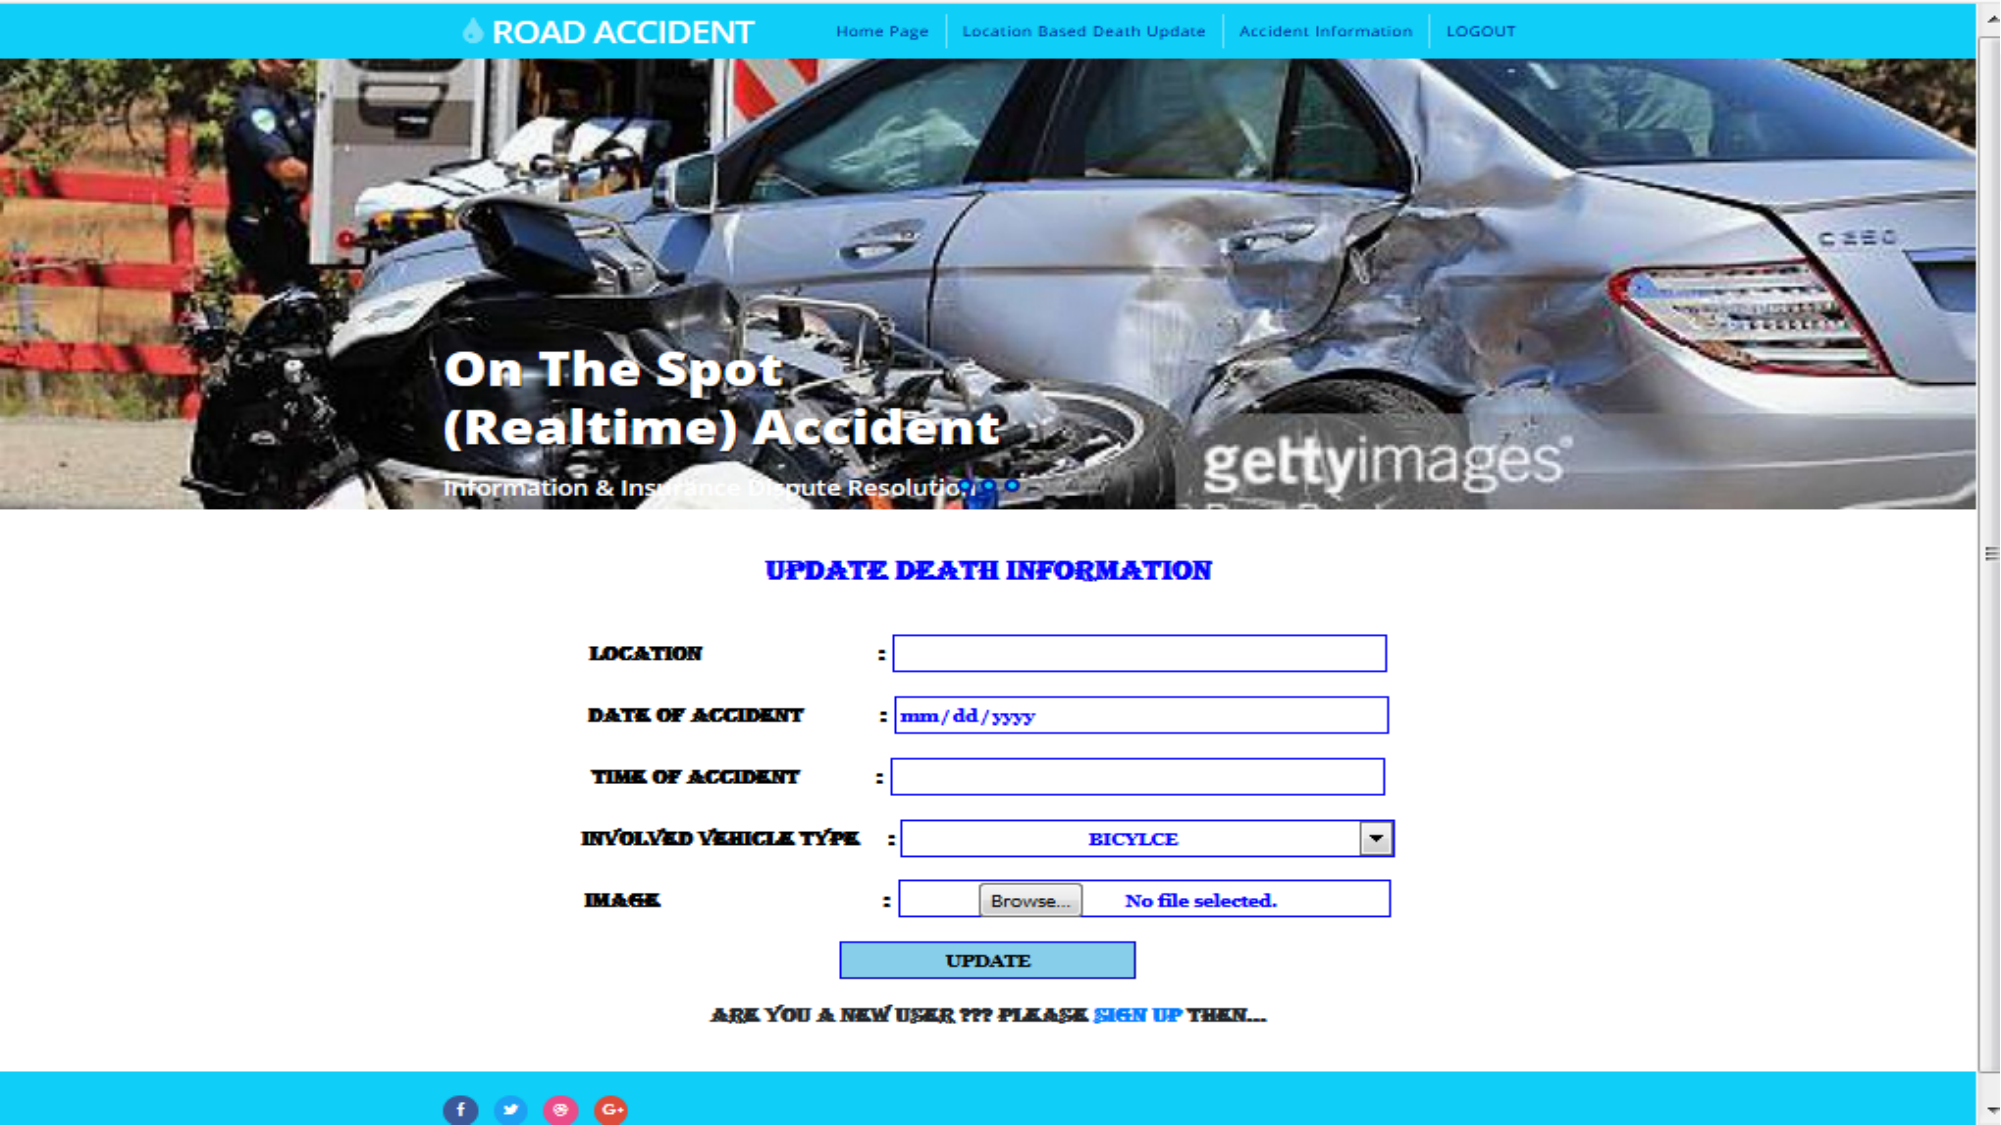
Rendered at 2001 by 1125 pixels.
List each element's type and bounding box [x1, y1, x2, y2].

list [0, 0, 2000, 1125]
